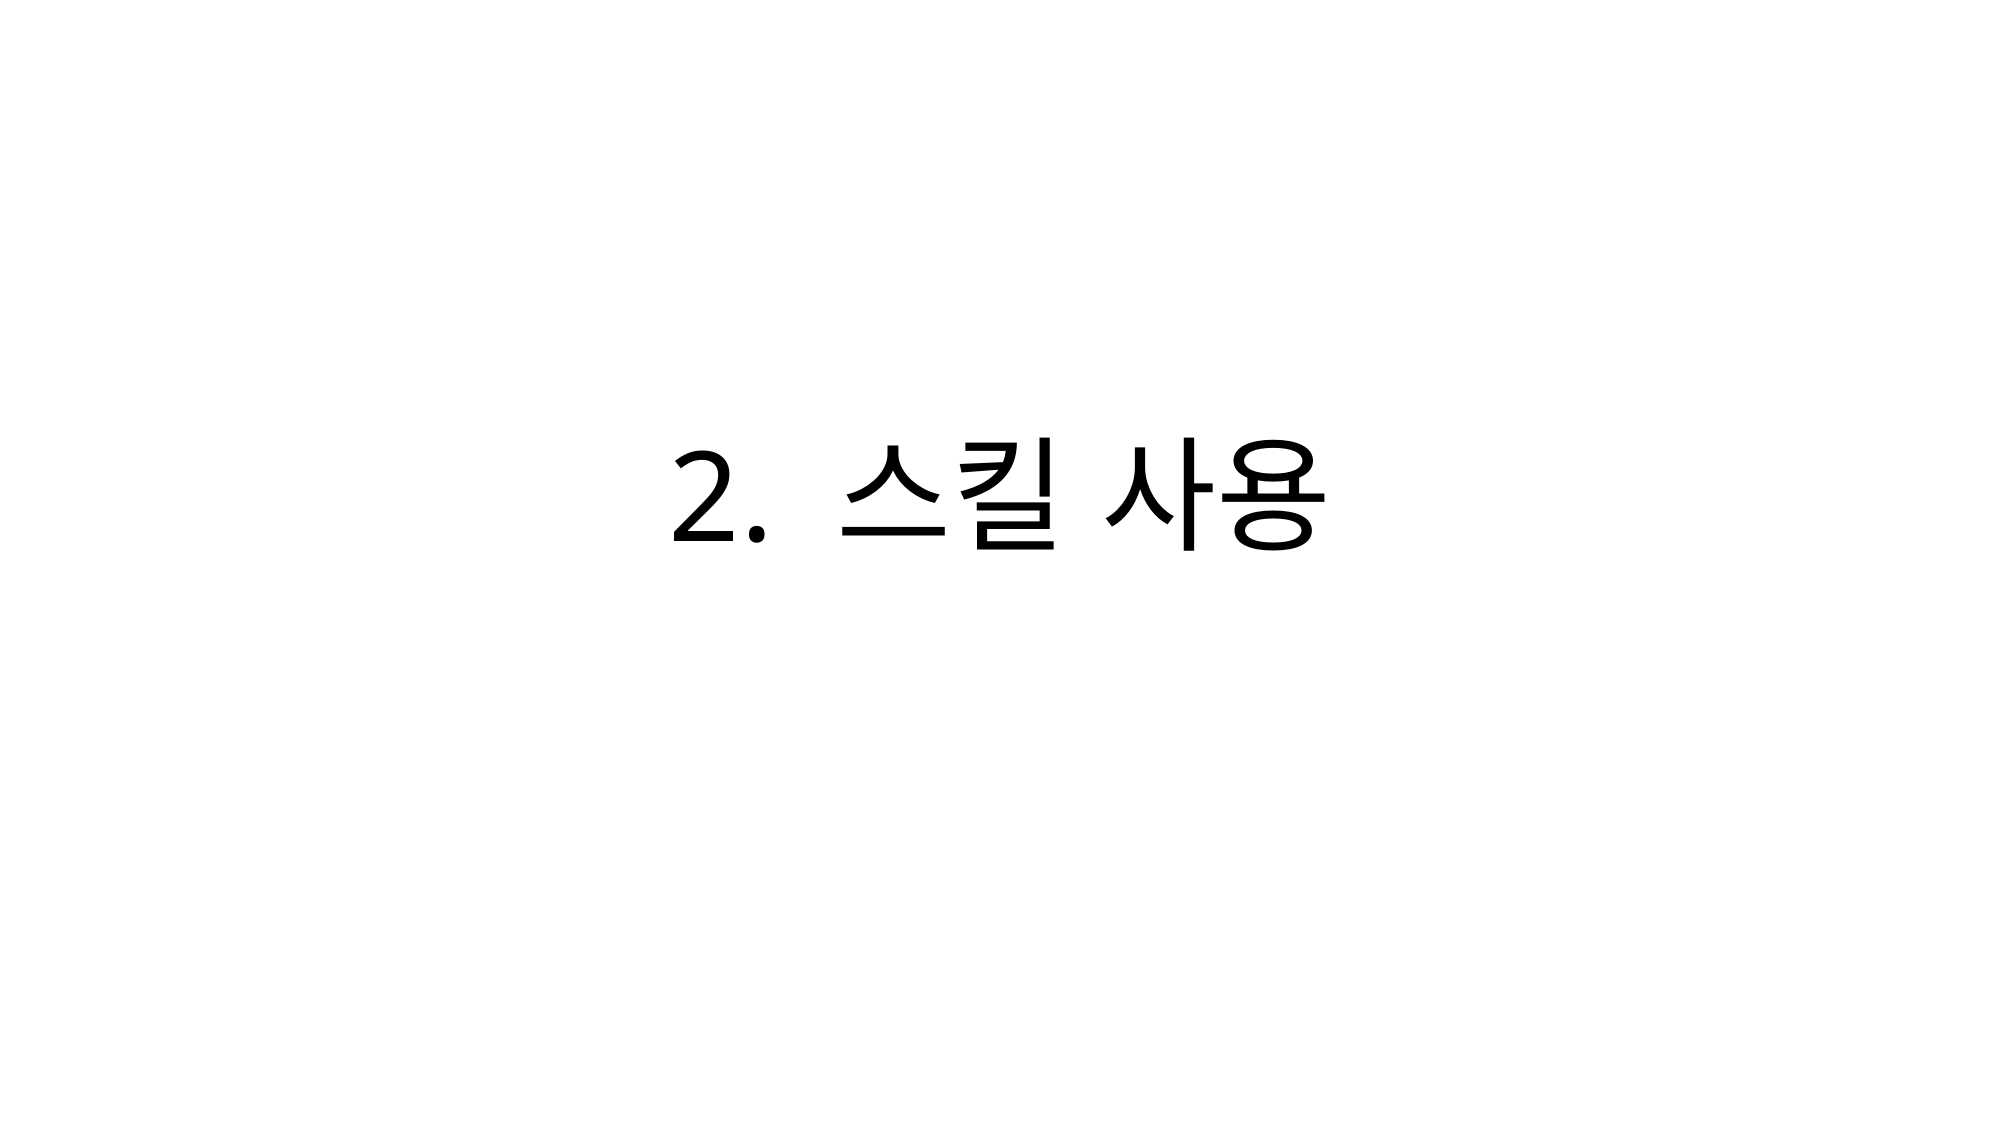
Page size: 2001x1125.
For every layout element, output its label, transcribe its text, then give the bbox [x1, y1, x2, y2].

title 2. 스킬 사용 [249, 184, 1750, 576]
